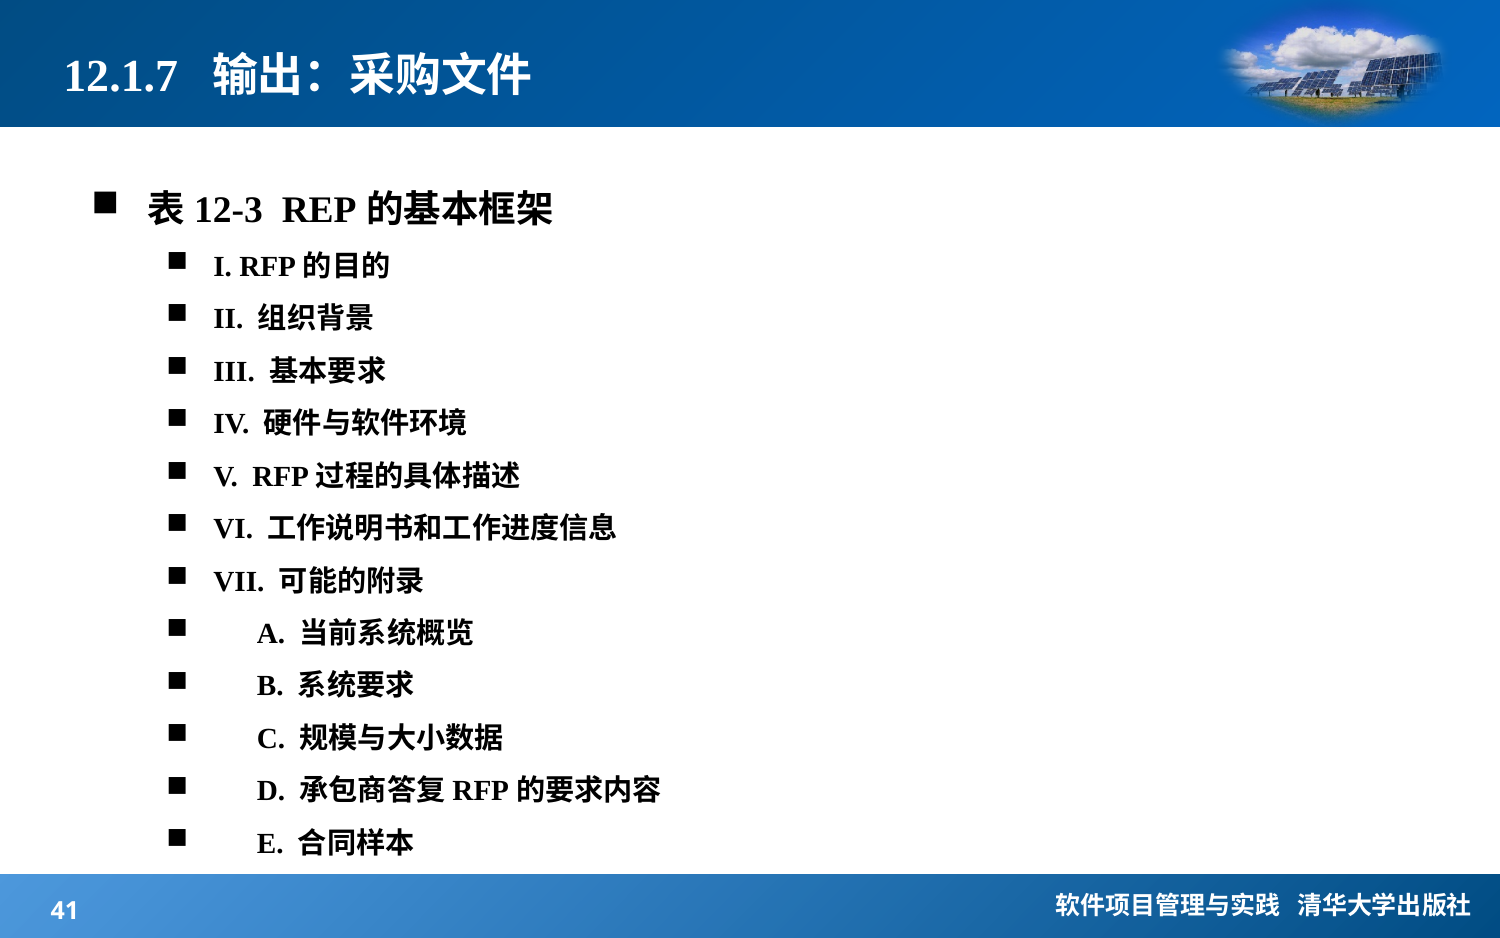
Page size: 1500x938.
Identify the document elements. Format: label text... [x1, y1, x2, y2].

text_box 表12-3 REP的基本框架 I. RFP的目的 II. 组织背景 III. 基本要求 IV. 硬件与软件环境 V. RFP过程的具体描述 VI. 工作说明书和工作进度信息 VII. 可能的附录 A. 当前系统概览 B. 系统要求 C. 规模与大小数据 D. 承包商答复RFP的要求内容 E. 合同样本 [76, 154, 1424, 741]
title 12.1.7 输出：采购文件 [48, 19, 1005, 127]
picture [1233, 6, 1433, 113]
